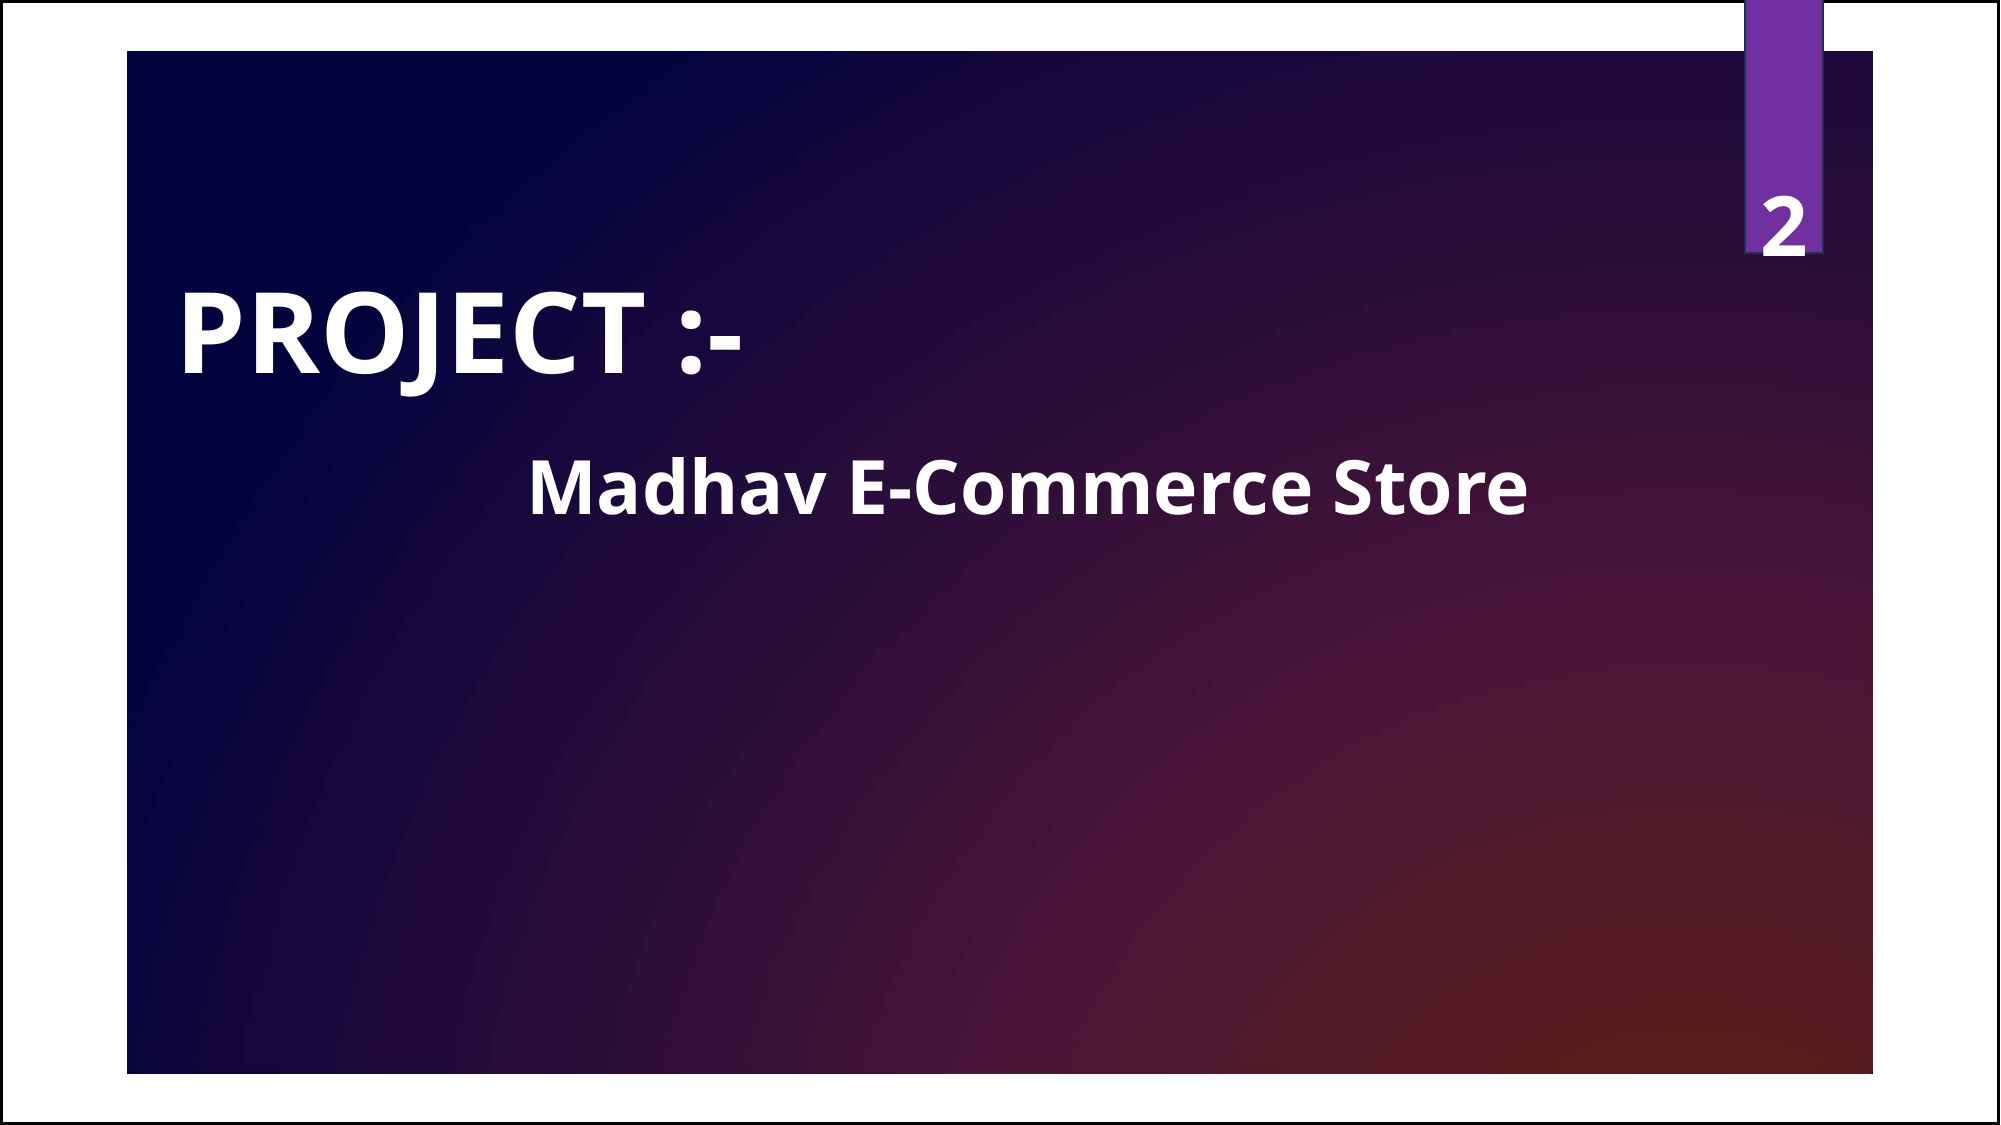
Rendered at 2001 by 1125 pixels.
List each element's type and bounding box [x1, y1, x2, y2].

text_box [0, 0, 2000, 1125]
